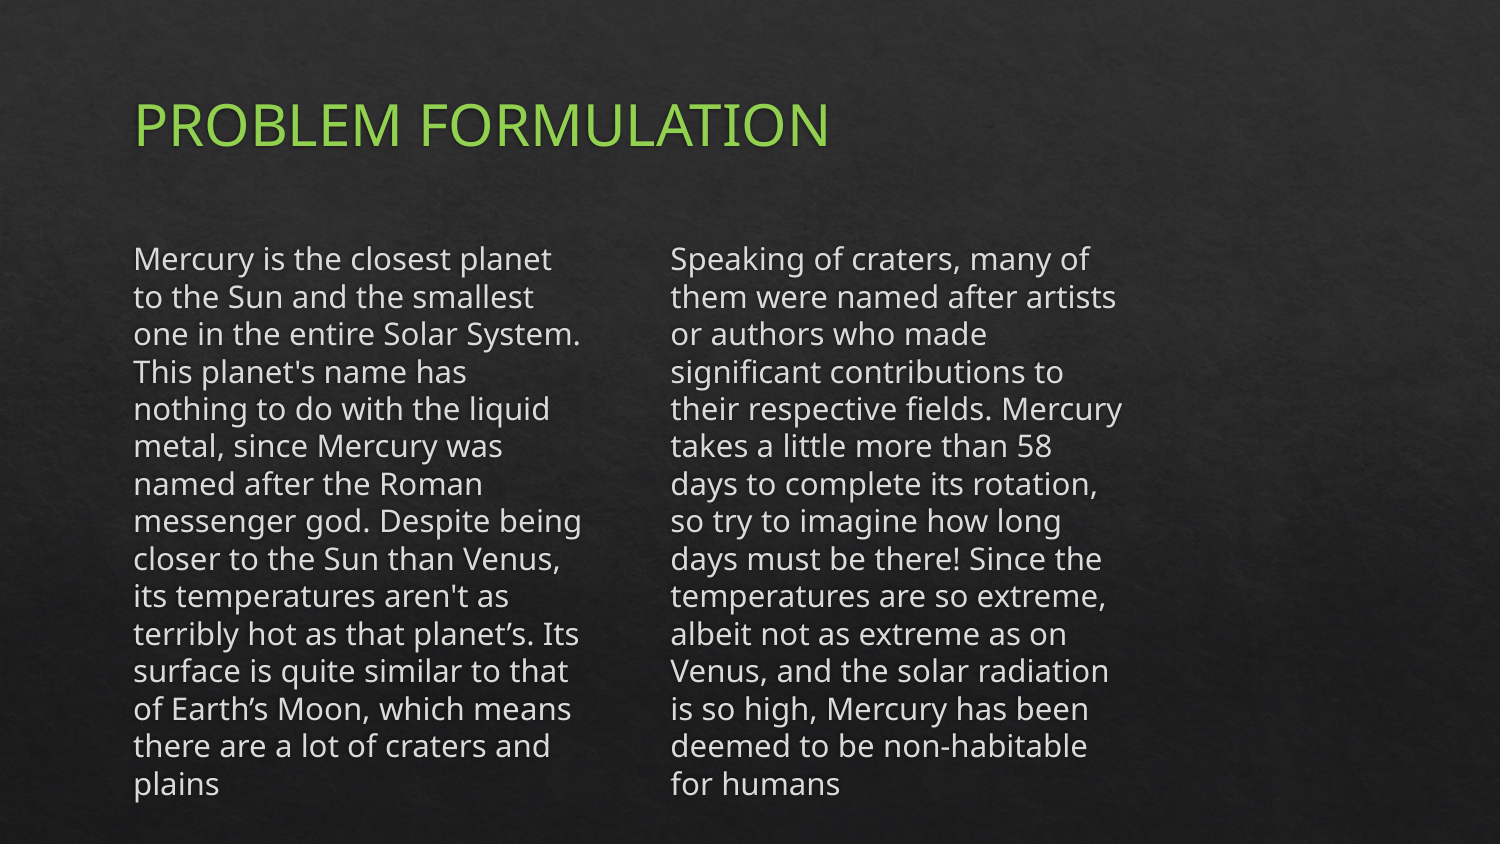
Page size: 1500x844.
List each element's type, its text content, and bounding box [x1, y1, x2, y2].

subtitle Speaking of craters, many of them were named after artists or authors who made significant contributions to their respective fields. Mercury takes a little more than 58 days to complete its rotation, so try to imagine how long days must be there! Since the temperatures are so extreme, albeit not as extreme as on Venus, and the solar radiation is so high, Mercury has been deemed to be non-habitable for humans [655, 224, 1139, 697]
subtitle Mercury is the closest planet to the Sun and the smallest one in the entire Solar System. This planet's name has nothing to do with the liquid metal, since Mercury was named after the Roman messenger god. Despite being closer to the Sun than Venus, its temperatures aren't as terribly hot as that planet’s. Its surface is quite similar to that of Earth’s Moon, which means there are a lot of craters and plains [118, 224, 602, 697]
title PROBLEM FORMULATION [118, 72, 1382, 167]
